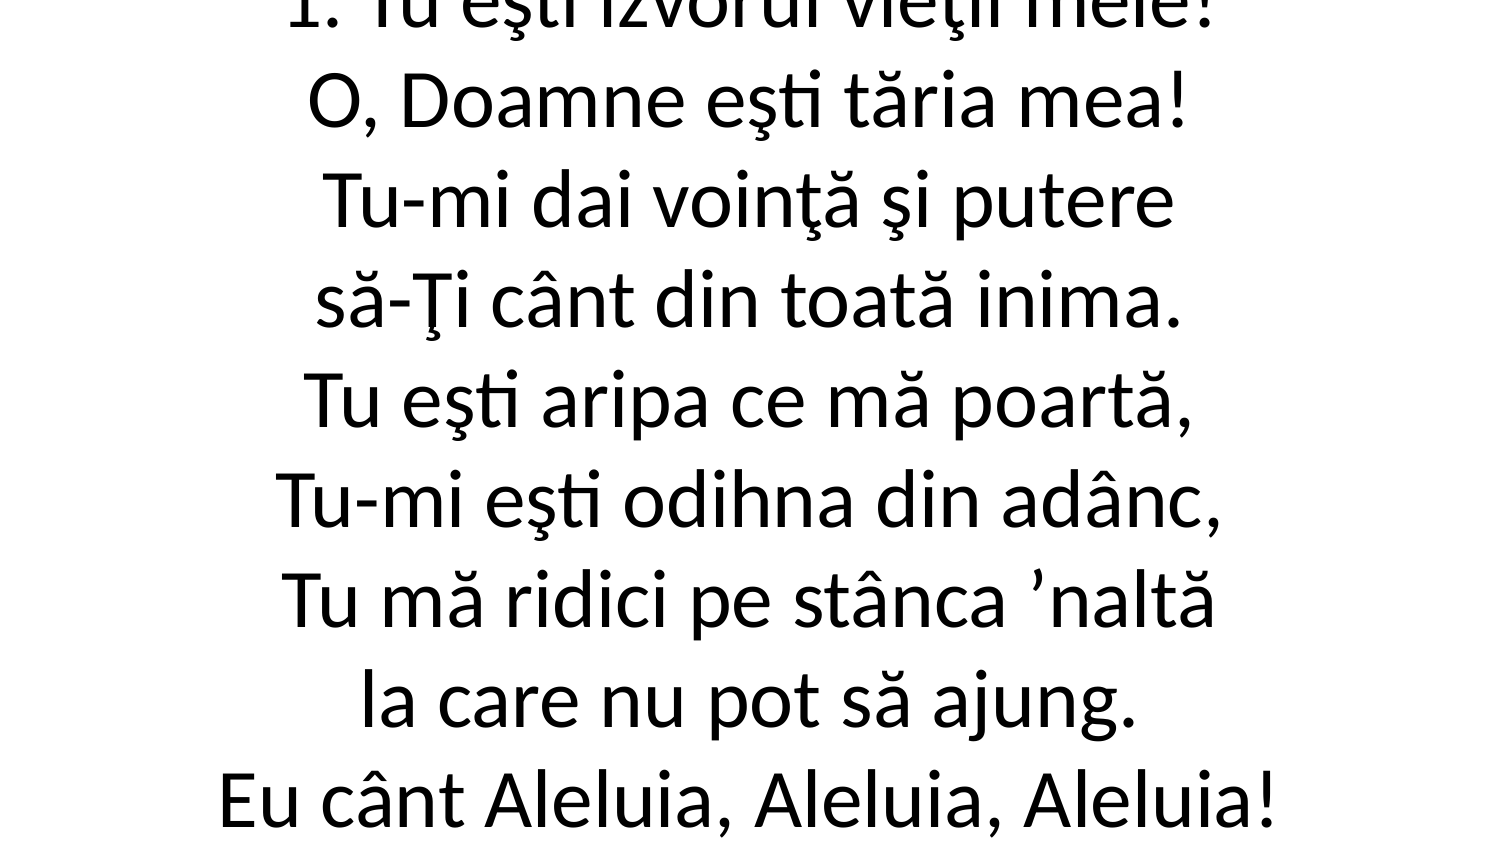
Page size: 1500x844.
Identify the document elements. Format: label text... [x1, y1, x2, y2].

text_box 1. Tu eşti izvorul vieţii mele! O, Doamne eşti tăria mea! Tu-mi dai voinţă şi putere să-Ţi cânt din toată inima. Tu eşti aripa ce mă poartă, Tu-mi eşti odihna din adânc, Tu mă ridici pe stânca ʼnaltă la care nu pot să ajung. Eu cânt Aleluia, Aleluia, Aleluia! Eu cânt Aleluia, Aleluia, Aleluia! [202, 0, 1298, 844]
